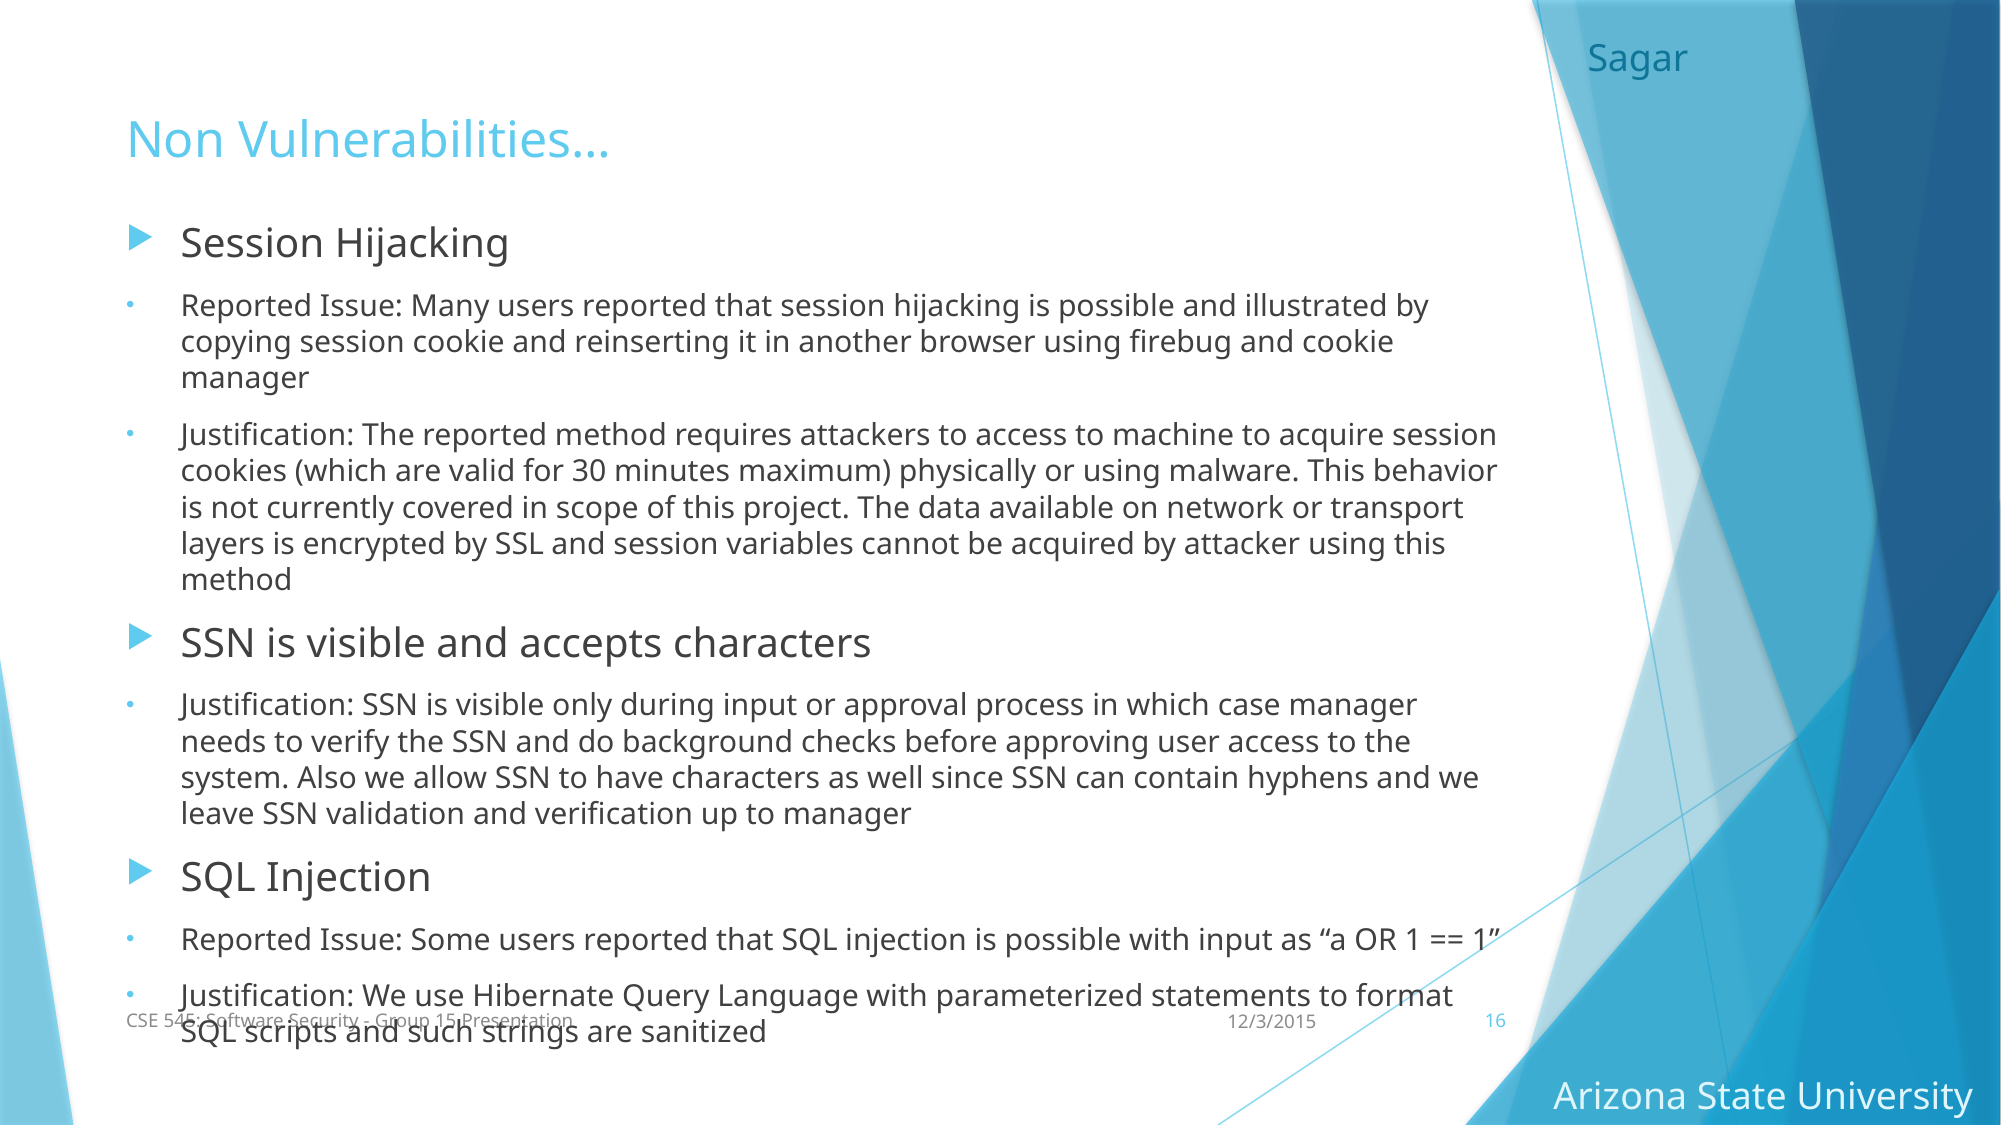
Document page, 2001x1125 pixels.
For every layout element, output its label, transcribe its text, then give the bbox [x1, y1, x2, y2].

text_box Sagar [1572, 26, 1796, 87]
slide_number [1181, 991, 1332, 1051]
slide_number 16 [1409, 991, 1522, 1051]
text_box Arizona State University [1538, 1064, 1988, 1125]
footer CSE 545: Software Security - Group 15 Presentation [111, 991, 1145, 1051]
title Non Vulnerabilities… [111, 99, 1522, 180]
list Session Hijacking Reported Issue: Many users reported that session hijacking is possible and illustrated by copying session cookie and reinserting it in another browser using firebug and cookie manager Justification: The reported method requires attackers to access to machine to acquire session cookies (which are valid for 30 minutes maximum) physically or using malware. This behavior is not currently covered in scope of this project. The data available on network or transport layers is encrypted by SSL and session variables cannot be acquired by attacker using this method SSN is visible and accepts characters Justification: SSN is visible only during input or approval process in which case manager needs to verify the SSN and do background checks before approving user access to the system. Also we allow SSN to have characters as well since SSN can contain hyphens and we leave SSN validation and verification up to manager SQL Injection Reported Issue: Some users reported that SQL injection is possible with input as “a OR 1 == 1” Justification: We use Hibernate Query Language with parameterized statements to format SQL scripts and such strings are sanitized [111, 209, 1522, 1095]
